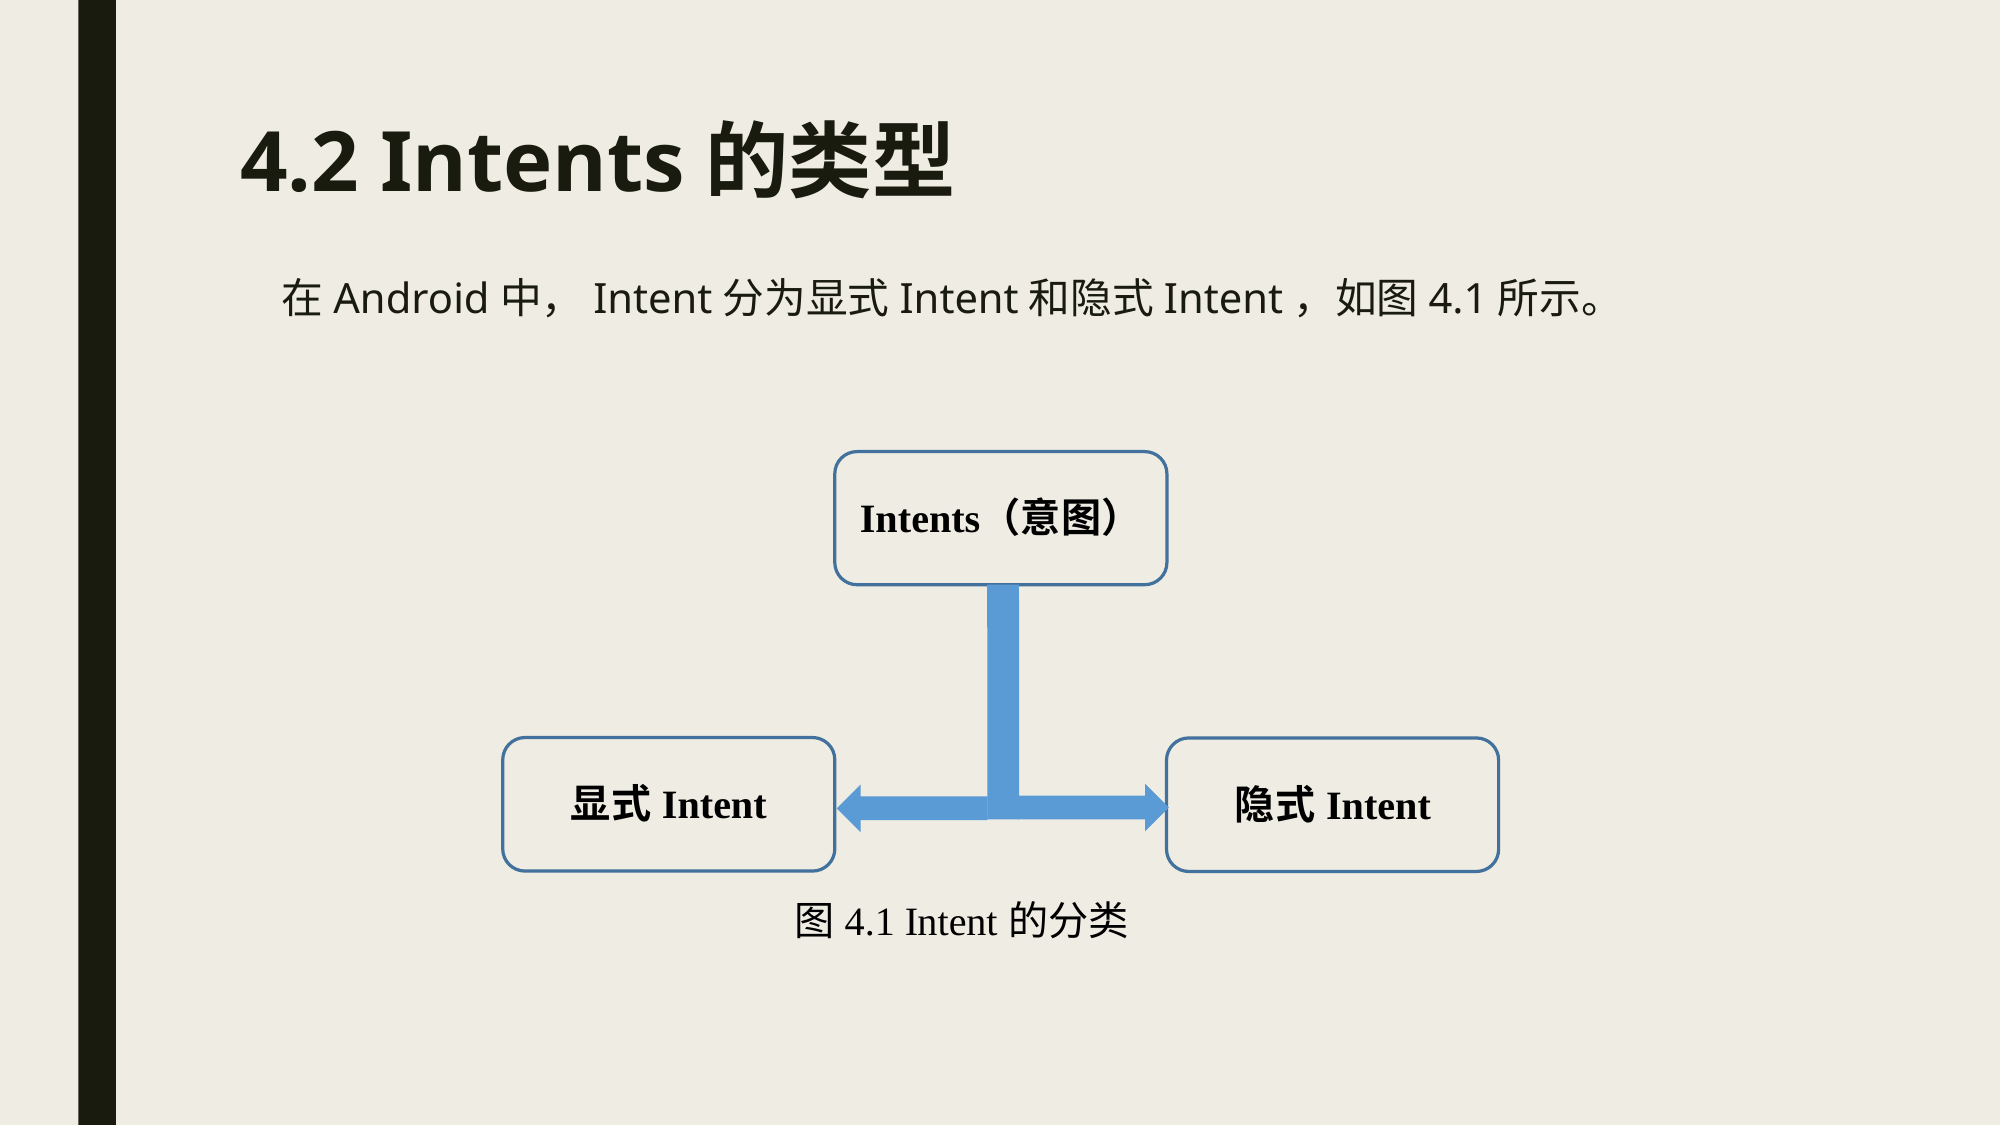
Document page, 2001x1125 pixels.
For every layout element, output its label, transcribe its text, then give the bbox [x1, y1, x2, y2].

list 在Android中，Intent分为显式Intent和隐式Intent，如图4.1所示。 [266, 268, 1842, 394]
title 4.2 Intents的类型 [225, 112, 1800, 269]
picture [266, 424, 1658, 948]
